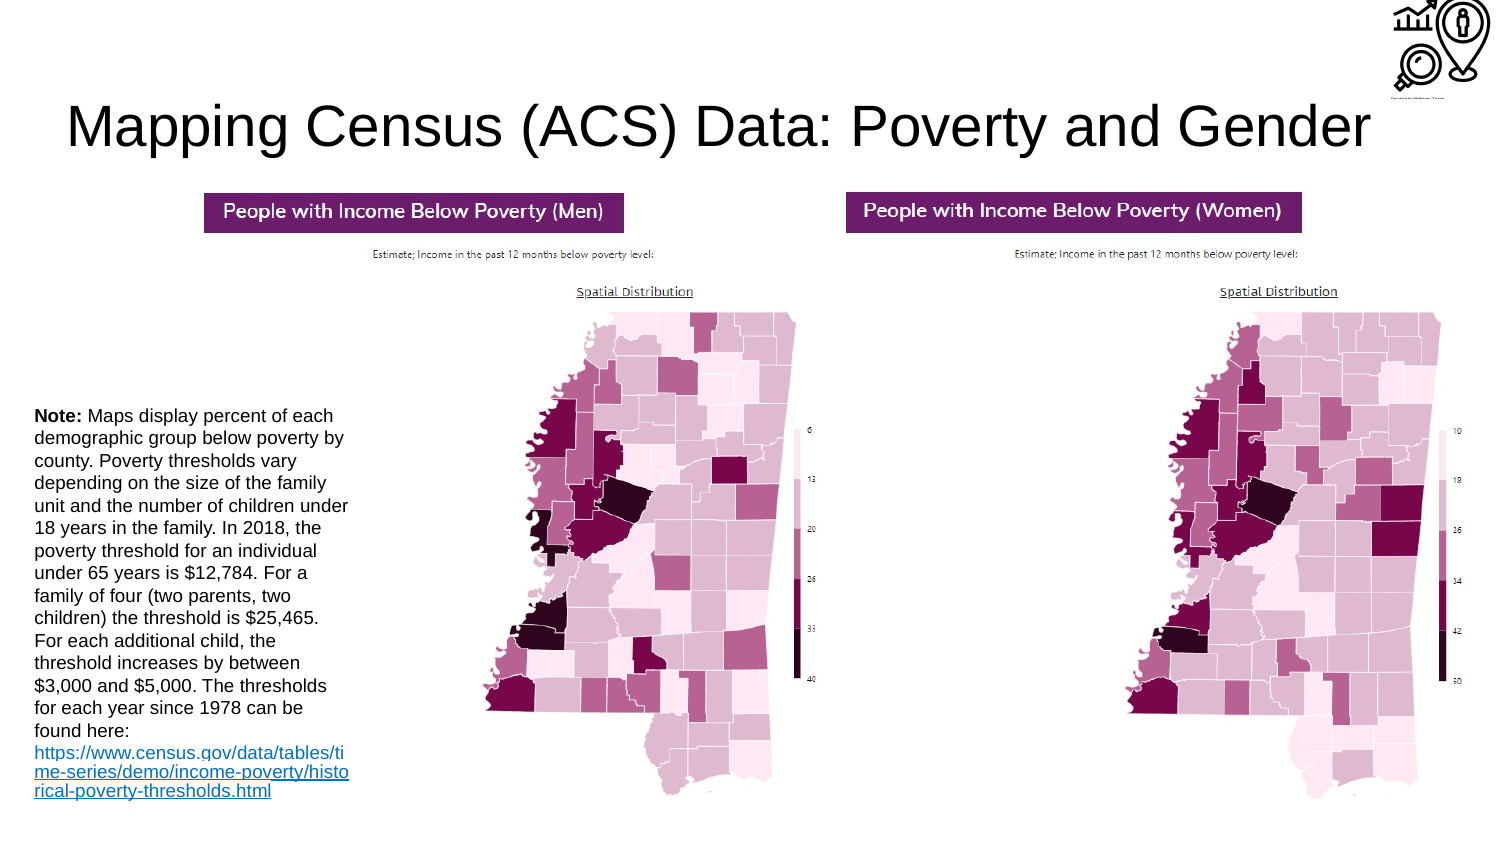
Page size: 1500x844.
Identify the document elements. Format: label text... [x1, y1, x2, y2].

text_box Note: Maps display percent of each demographic group below poverty by county. Poverty thresholds vary depending on the size of the family unit and the number of children under 18 years in the family. In 2018, the poverty threshold for an individual under 65 years is $12,784. For a family of four (two parents, two children) the threshold is $25,465. For each additional child, the threshold increases by between $3,000 and $5,000. The thresholds for each year since 1978 can be found here: https://www.census.gov/data/tables/time-series/demo/income-poverty/historical-poverty-thresholds.html [19, 388, 198, 779]
picture [203, 190, 822, 806]
picture [846, 190, 1471, 806]
title Mapping Census (ACS) Data: Poverty and Gender [51, 72, 1449, 167]
picture [1382, 0, 1500, 99]
